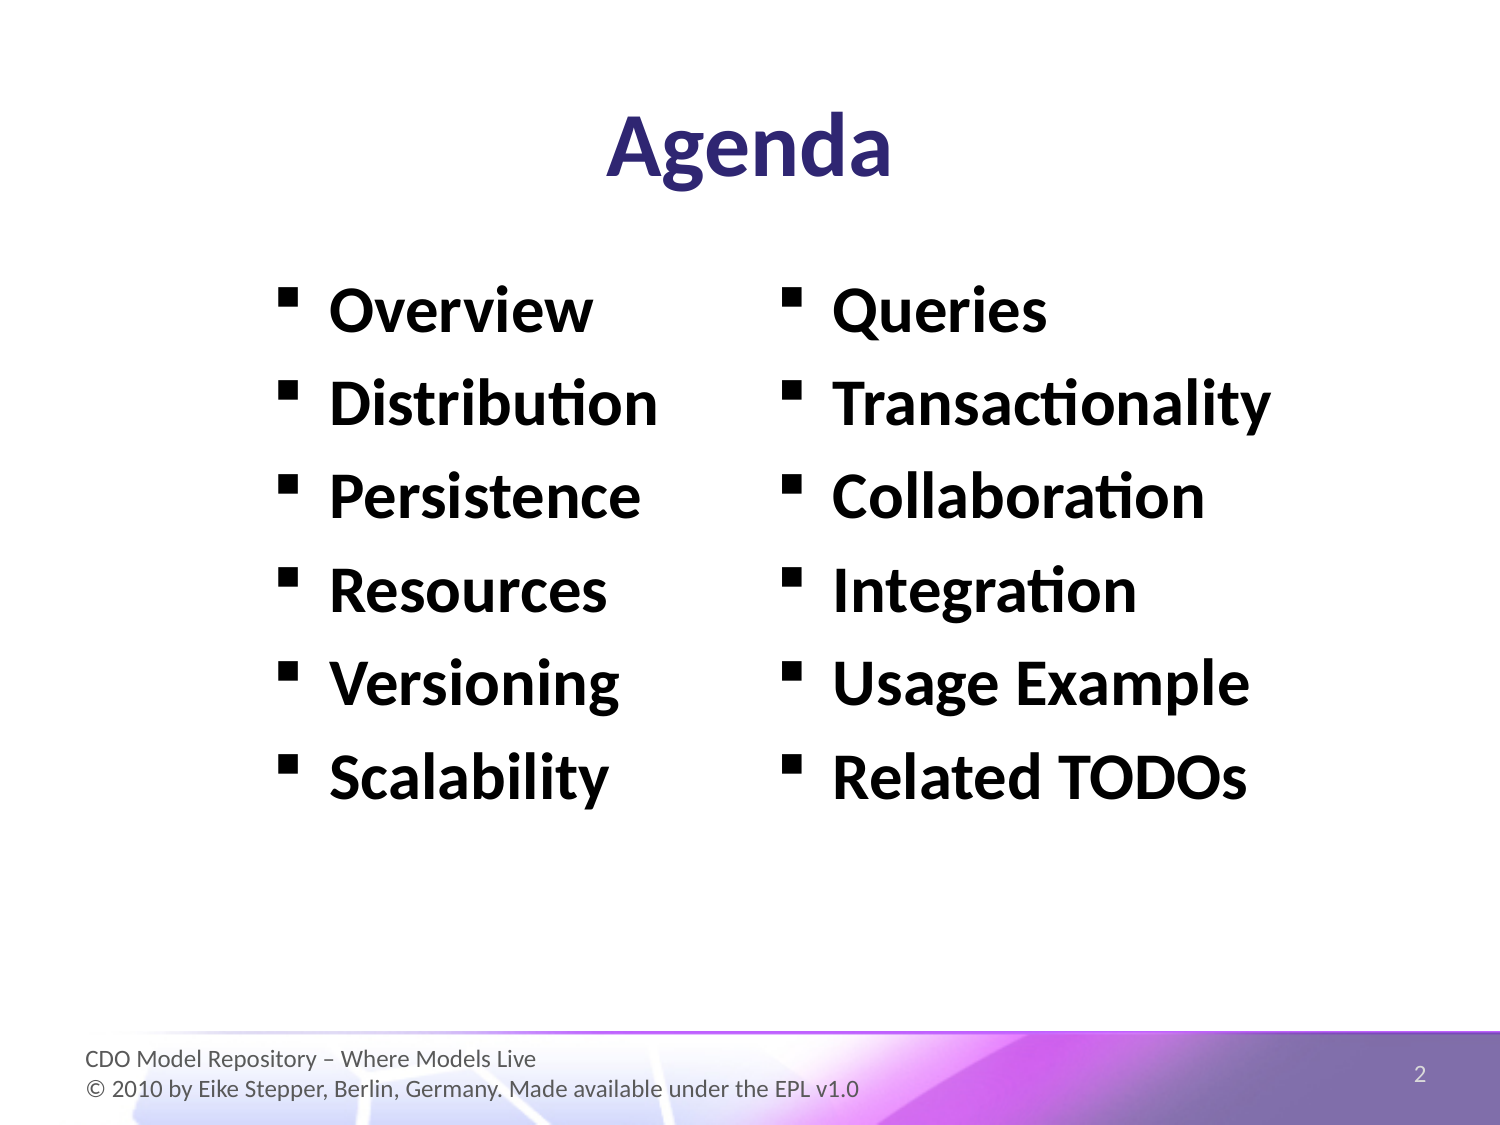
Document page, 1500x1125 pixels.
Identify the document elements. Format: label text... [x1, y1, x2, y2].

title Agenda [70, 46, 1430, 233]
list Overview Distribution Persistence Resources Versioning Scalability [257, 257, 761, 1008]
text_box Queries Transactionality Collaboration Integration Usage Example Related TODOs [761, 257, 1325, 1008]
footer CDO Model Repository – Where Models Live © 2010 by Eike Stepper, Berlin, Germany. Made available under the EPL v1.0 [70, 1042, 1325, 1103]
slide_number 2 [1335, 1042, 1442, 1103]
picture [0, 1031, 1500, 1125]
